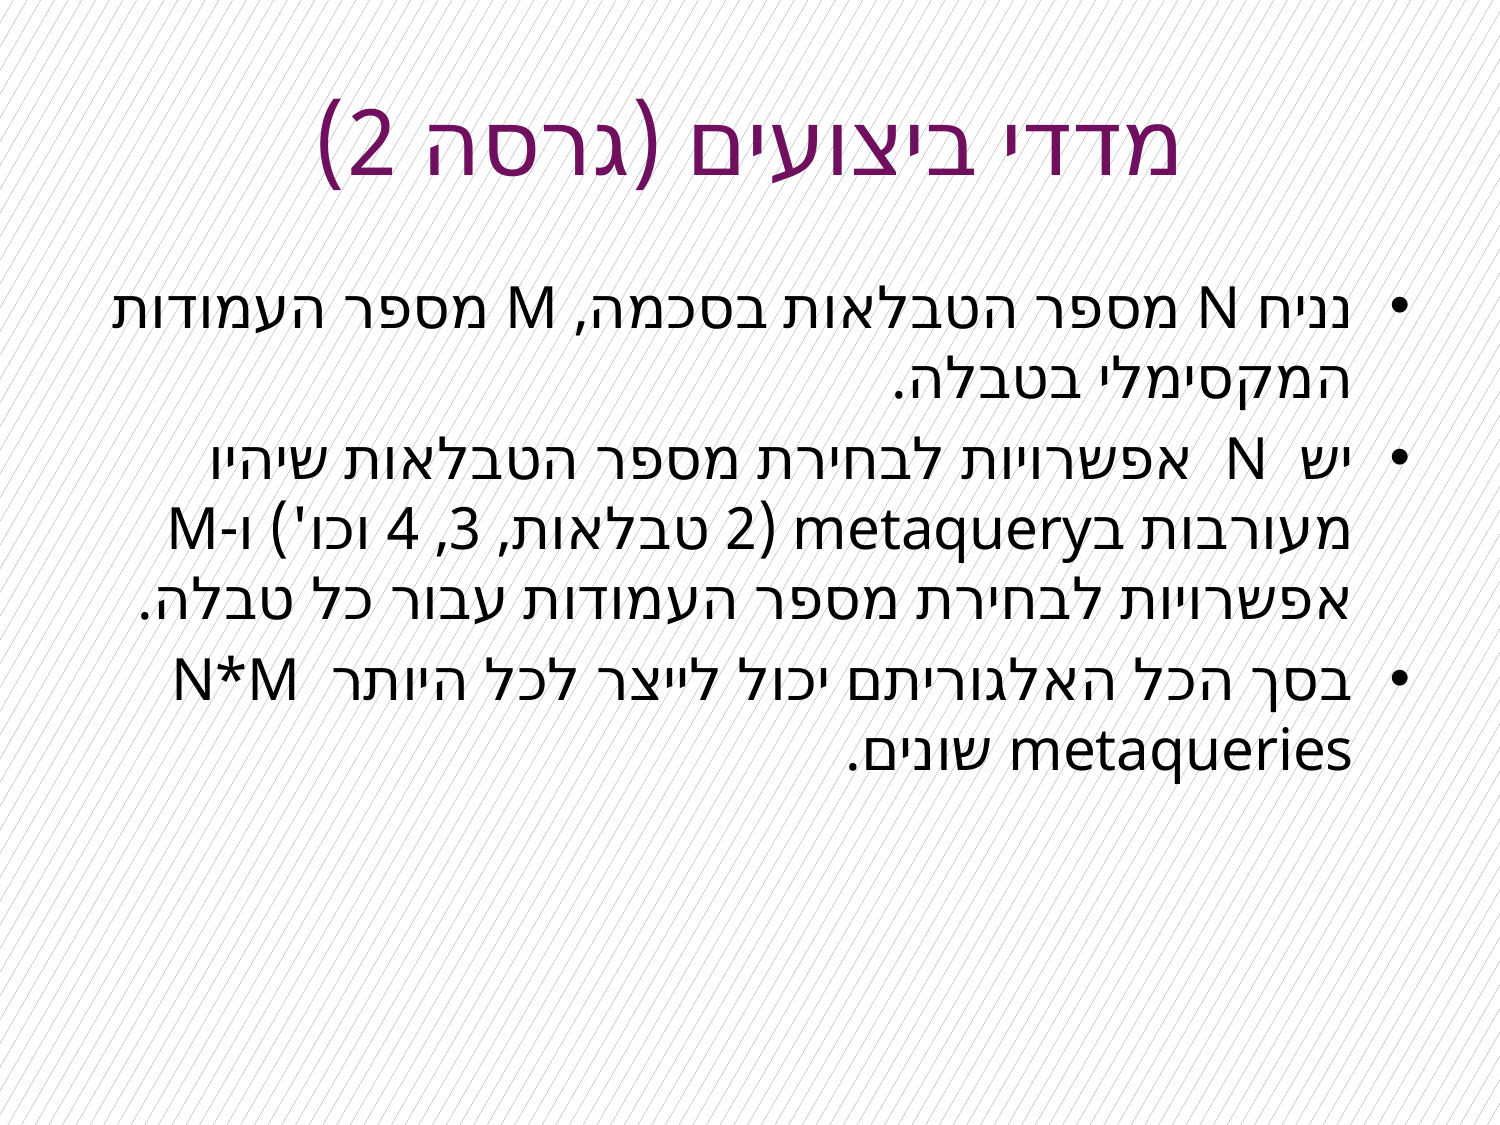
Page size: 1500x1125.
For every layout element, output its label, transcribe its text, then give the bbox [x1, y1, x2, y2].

list נניח N מספר הטבלאות בסכמה, M מספר העמודות המקסימלי בטבלה. יש N אפשרויות לבחירת מספר הטבלאות שיהיו מעורבות בmetaquery (2 טבלאות, 3, 4 וכו') ו-M אפשרויות לבחירת מספר העמודות עבור כל טבלה. בסך הכל האלגוריתם יכול לייצר לכל היותר N*M metaqueries שונים. [75, 262, 1425, 1005]
title מדדי ביצועים (גרסה 2) [75, 45, 1425, 233]
